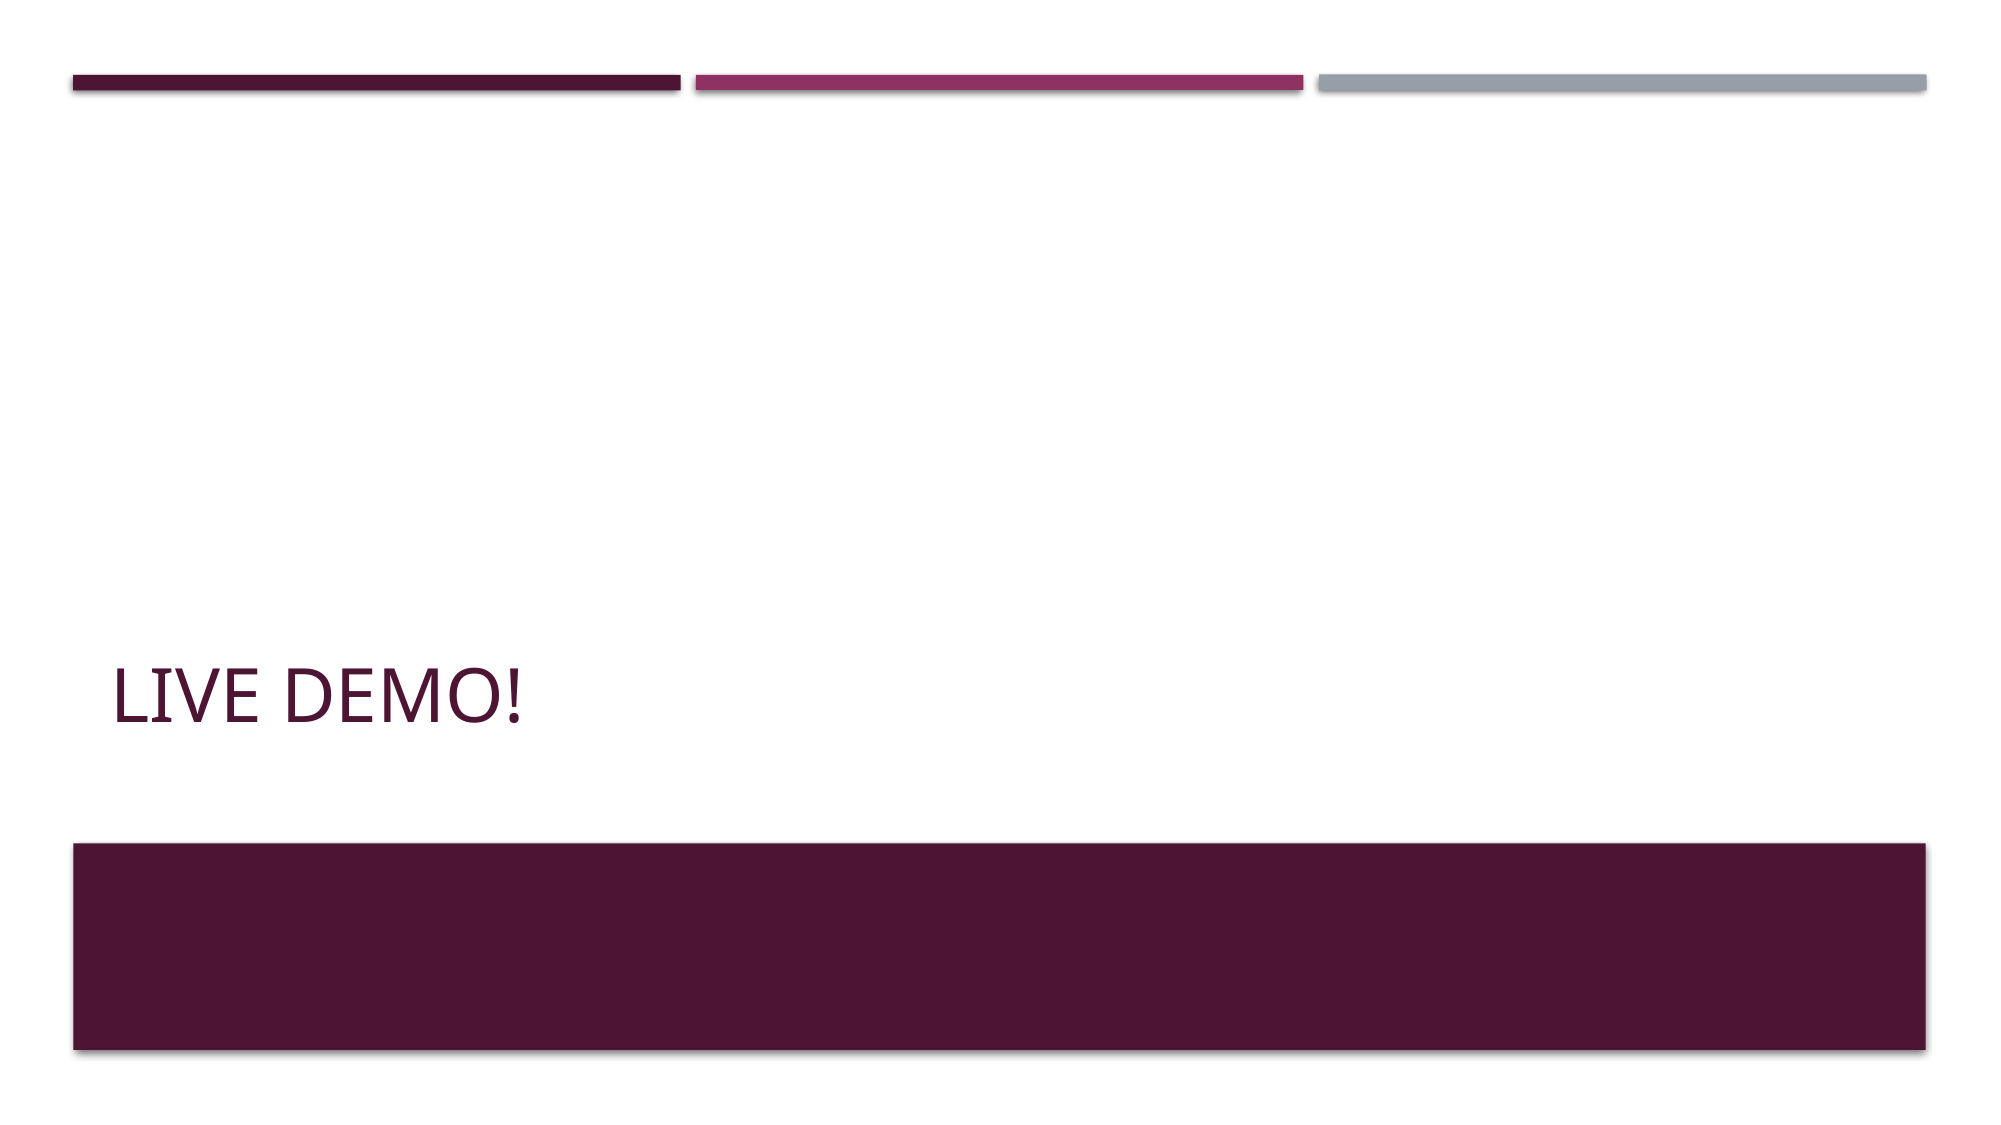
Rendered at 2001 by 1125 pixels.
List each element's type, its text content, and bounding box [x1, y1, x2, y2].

title LIVE demo! [95, 499, 1905, 745]
